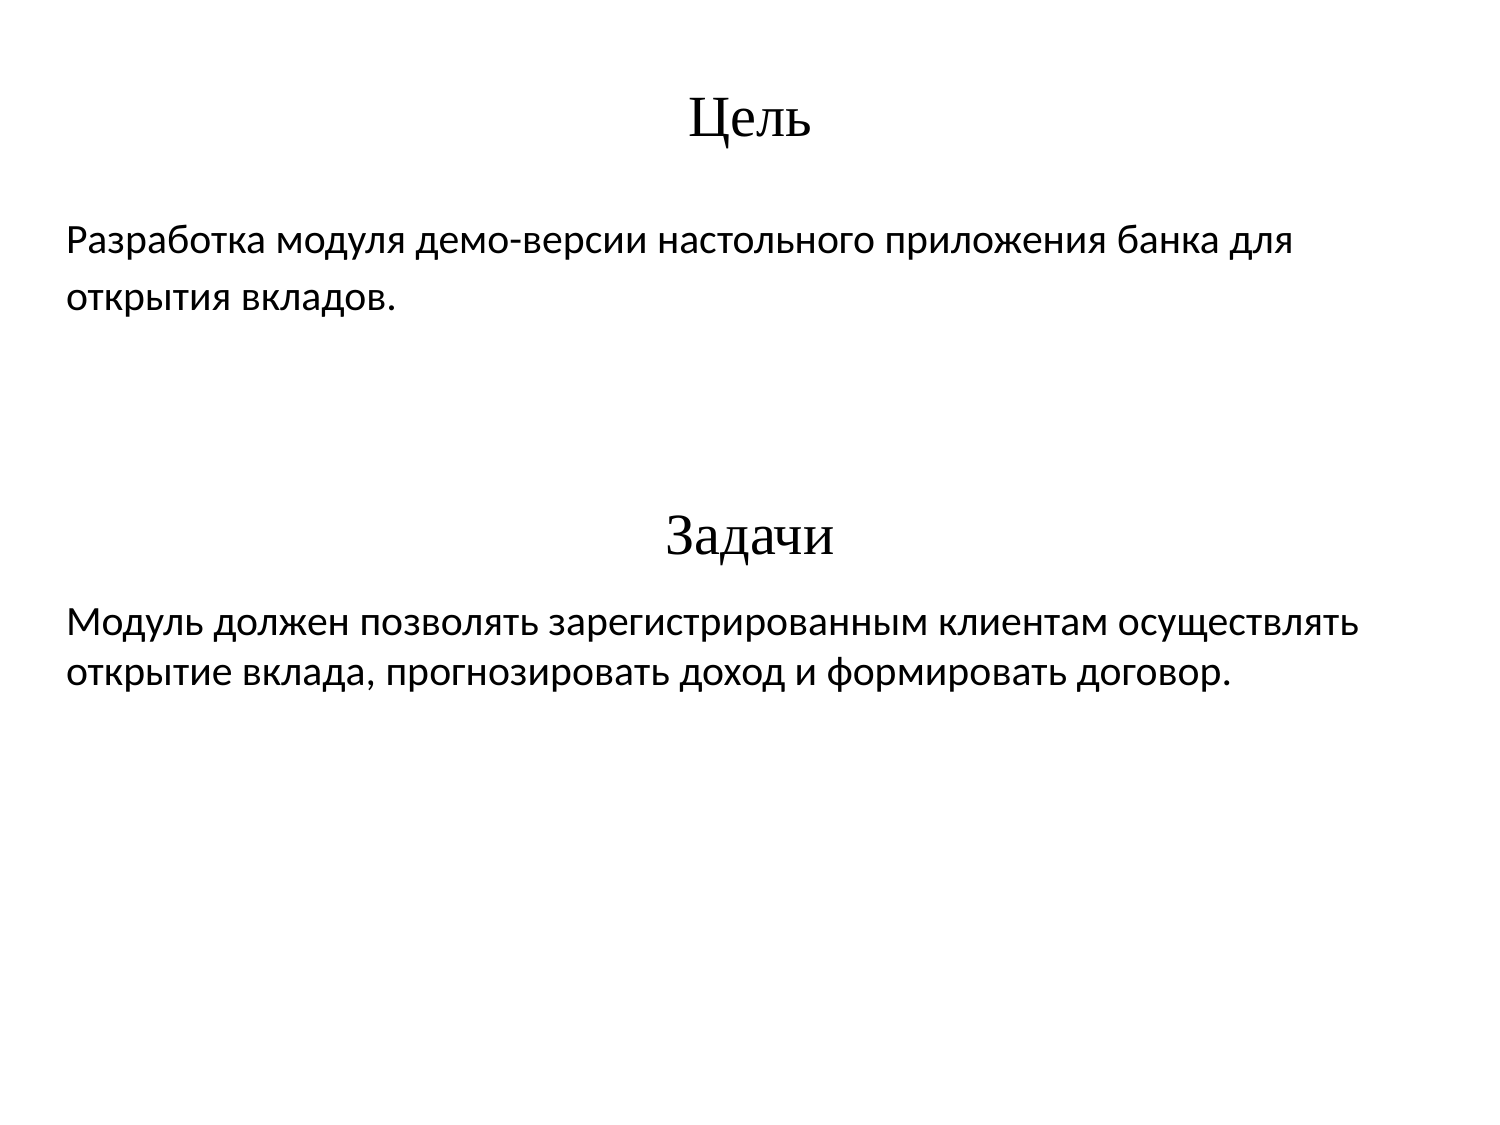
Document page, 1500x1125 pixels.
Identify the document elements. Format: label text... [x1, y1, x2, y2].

list Разработка модуля демо-версии настольного приложения банка для открытия вкладов. [51, 188, 1449, 481]
text_box Задачи [51, 481, 1449, 578]
text_box Модуль должен позволять зарегистрированным клиентам осуществлять открытие вклада, прогнозировать доход и формировать договор. [51, 578, 1449, 1037]
title Цель [51, 63, 1449, 188]
